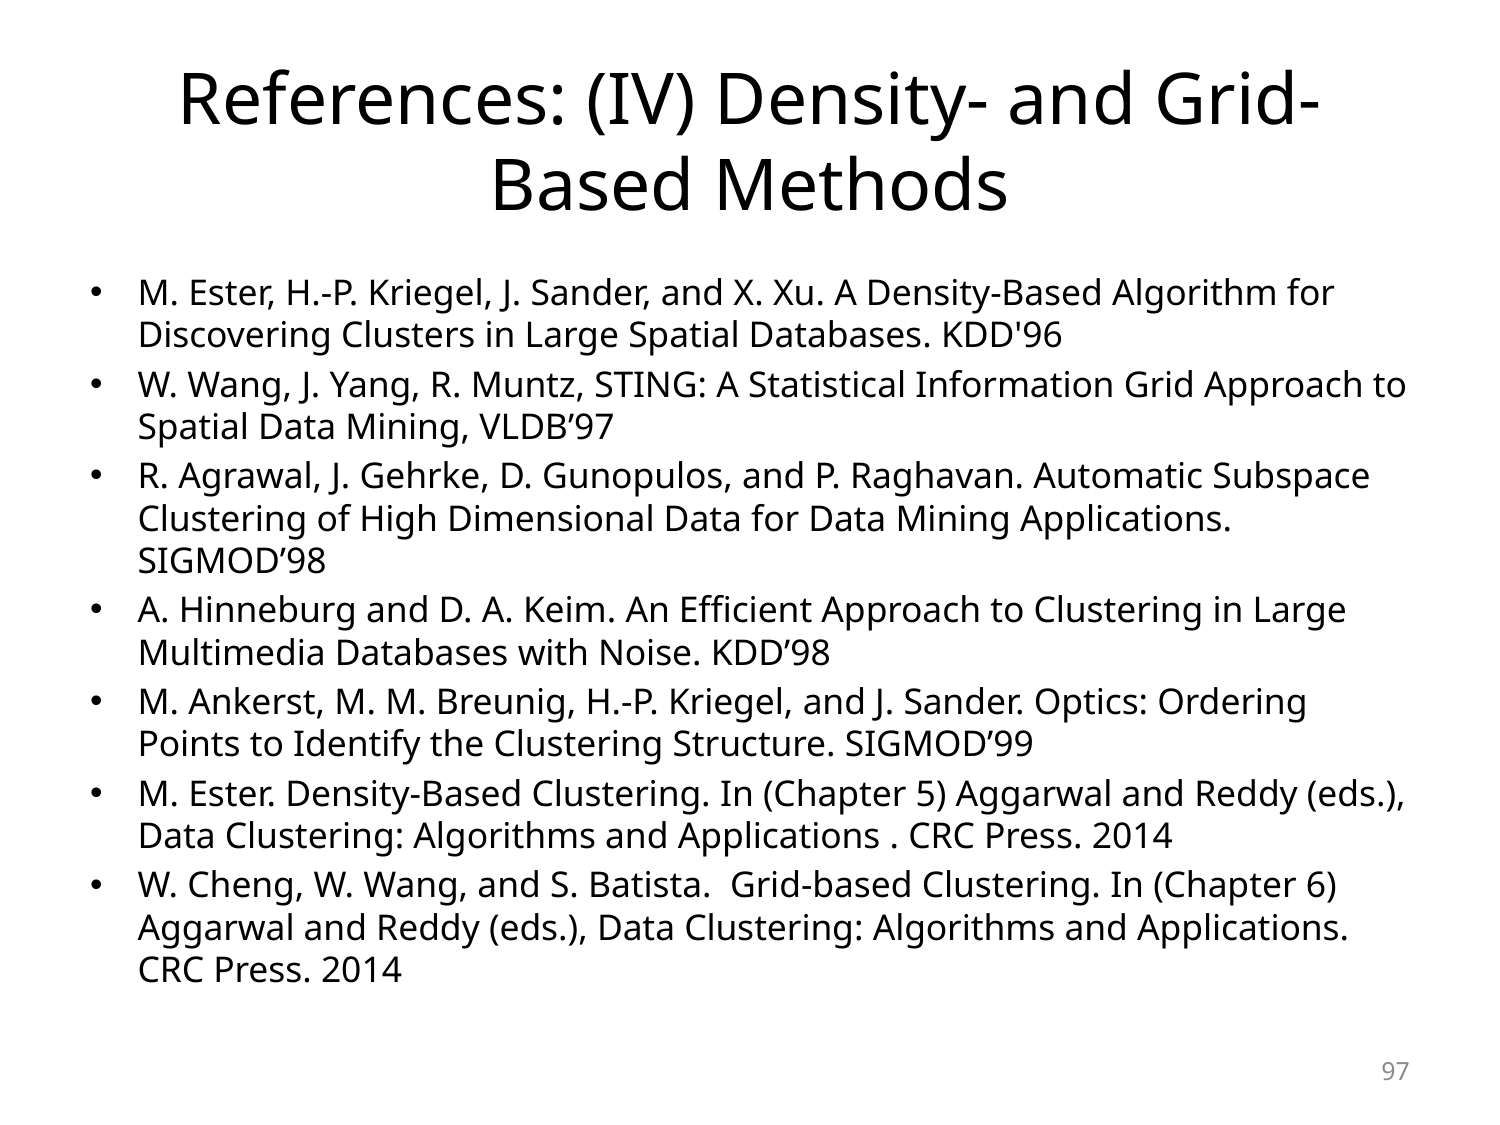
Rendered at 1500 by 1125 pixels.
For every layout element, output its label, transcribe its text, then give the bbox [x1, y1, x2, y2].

slide_number 97 [1074, 1042, 1425, 1103]
title References: (IV) Density- and Grid-Based Methods [75, 45, 1425, 233]
list M. Ester, H.-P. Kriegel, J. Sander, and X. Xu. A Density-Based Algorithm for Discovering Clusters in Large Spatial Databases. KDD'96 W. Wang, J. Yang, R. Muntz, STING: A Statistical Information Grid Approach to Spatial Data Mining, VLDB’97 R. Agrawal, J. Gehrke, D. Gunopulos, and P. Raghavan. Automatic Subspace Clustering of High Dimensional Data for Data Mining Applications. SIGMOD’98 A. Hinneburg and D. A. Keim. An Efficient Approach to Clustering in Large Multimedia Databases with Noise. KDD’98 M. Ankerst, M. M. Breunig, H.-P. Kriegel, and J. Sander. Optics: Ordering Points to Identify the Clustering Structure. SIGMOD’99 M. Ester. Density-Based Clustering. In (Chapter 5) Aggarwal and Reddy (eds.), Data Clustering: Algorithms and Applications . CRC Press. 2014 W. Cheng, W. Wang, and S. Batista. Grid-based Clustering. In (Chapter 6) Aggarwal and Reddy (eds.), Data Clustering: Algorithms and Applications. CRC Press. 2014 [75, 262, 1425, 1005]
